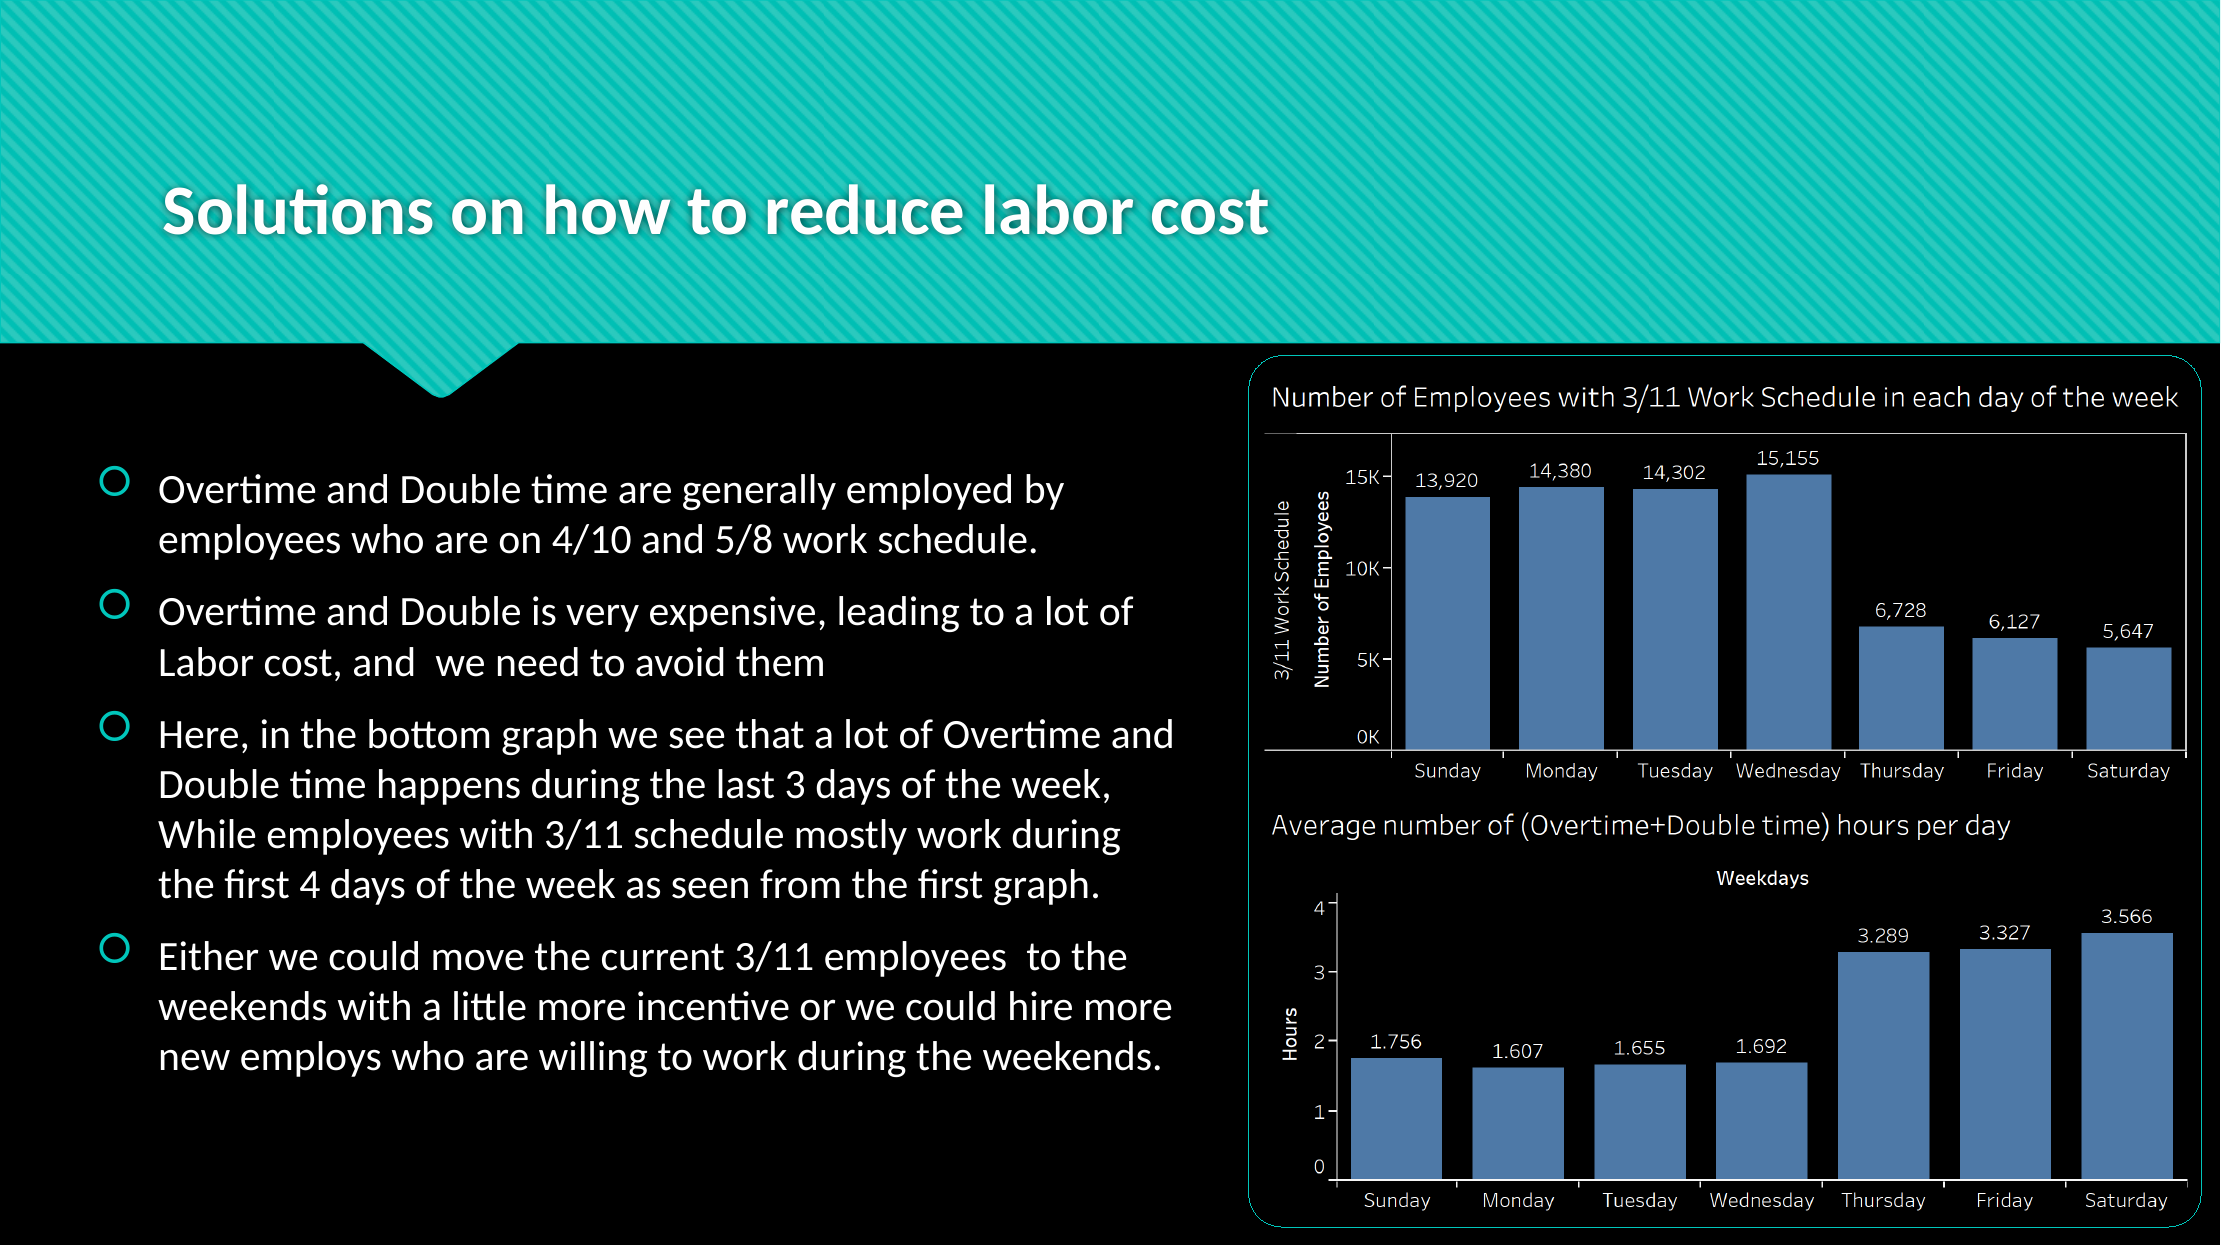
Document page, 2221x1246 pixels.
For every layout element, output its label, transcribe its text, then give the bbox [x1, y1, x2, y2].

title Solutions on how to reduce labor cost [147, 81, 2073, 258]
list Overtime and Double time are generally employed by employees who are on 4/10 and 5/8 work schedule. Overtime and Double is very expensive, leading to a lot of Labor cost, and we need to avoid them Here, in the bottom graph we see that a lot of Overtime and Double time happens during the last 3 days of the week, While employees with 3/11 schedule mostly work during the first 4 days of the week as seen from the first graph. Either we could move the current 3/11 employees to the weekends with a little more incentive or we could hire more new employs who are willing to work during the weekends. [80, 440, 1196, 1101]
picture [1248, 355, 2202, 1228]
